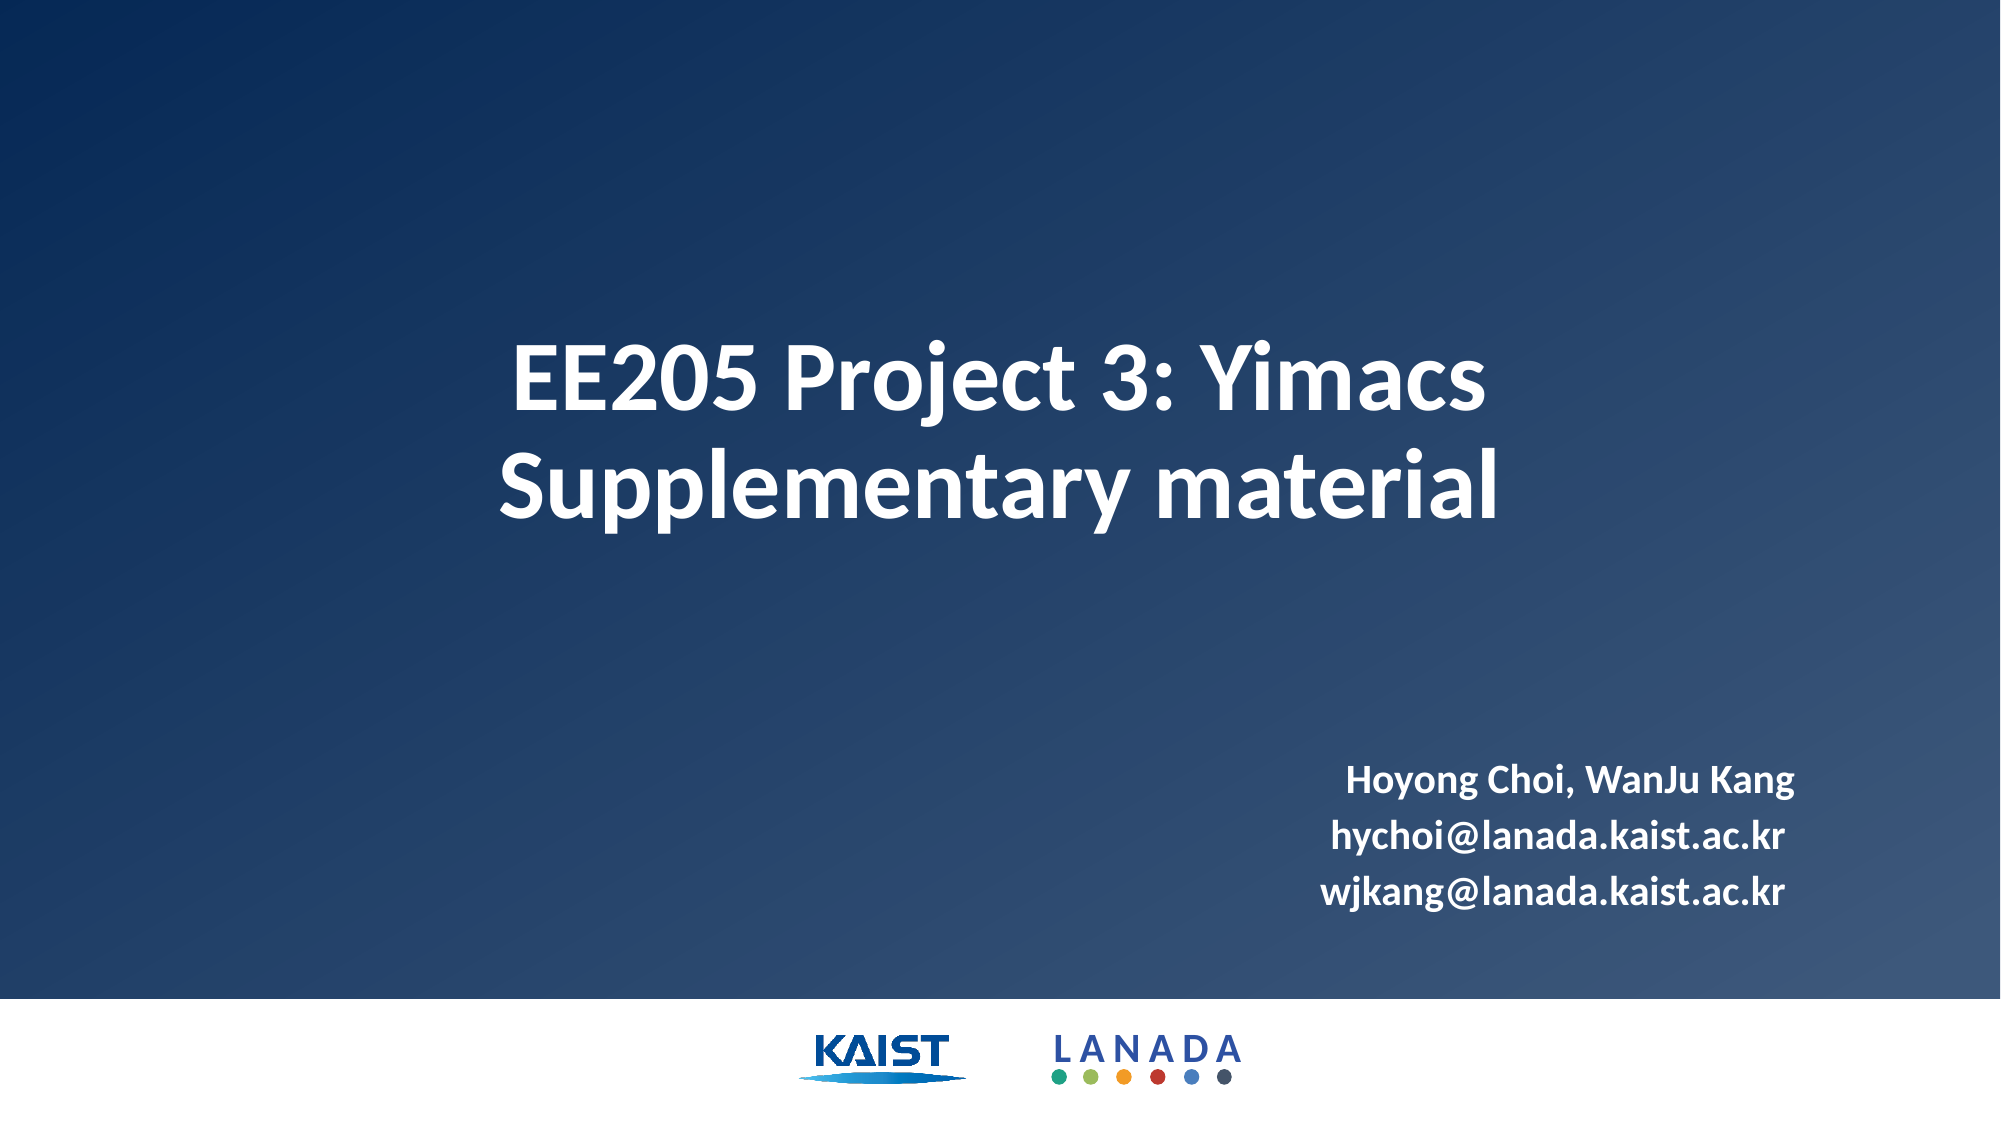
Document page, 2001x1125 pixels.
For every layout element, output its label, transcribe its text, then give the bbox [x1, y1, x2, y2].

title EE205 Project 3: Yimacs Supplementary material [184, 228, 1816, 548]
list Hoyong Choi, WanJu Kang hychoi@lanada.kaist.ac.kr wjkang@lanada.kaist.ac.kr [200, 758, 1811, 1007]
picture [797, 1035, 967, 1084]
